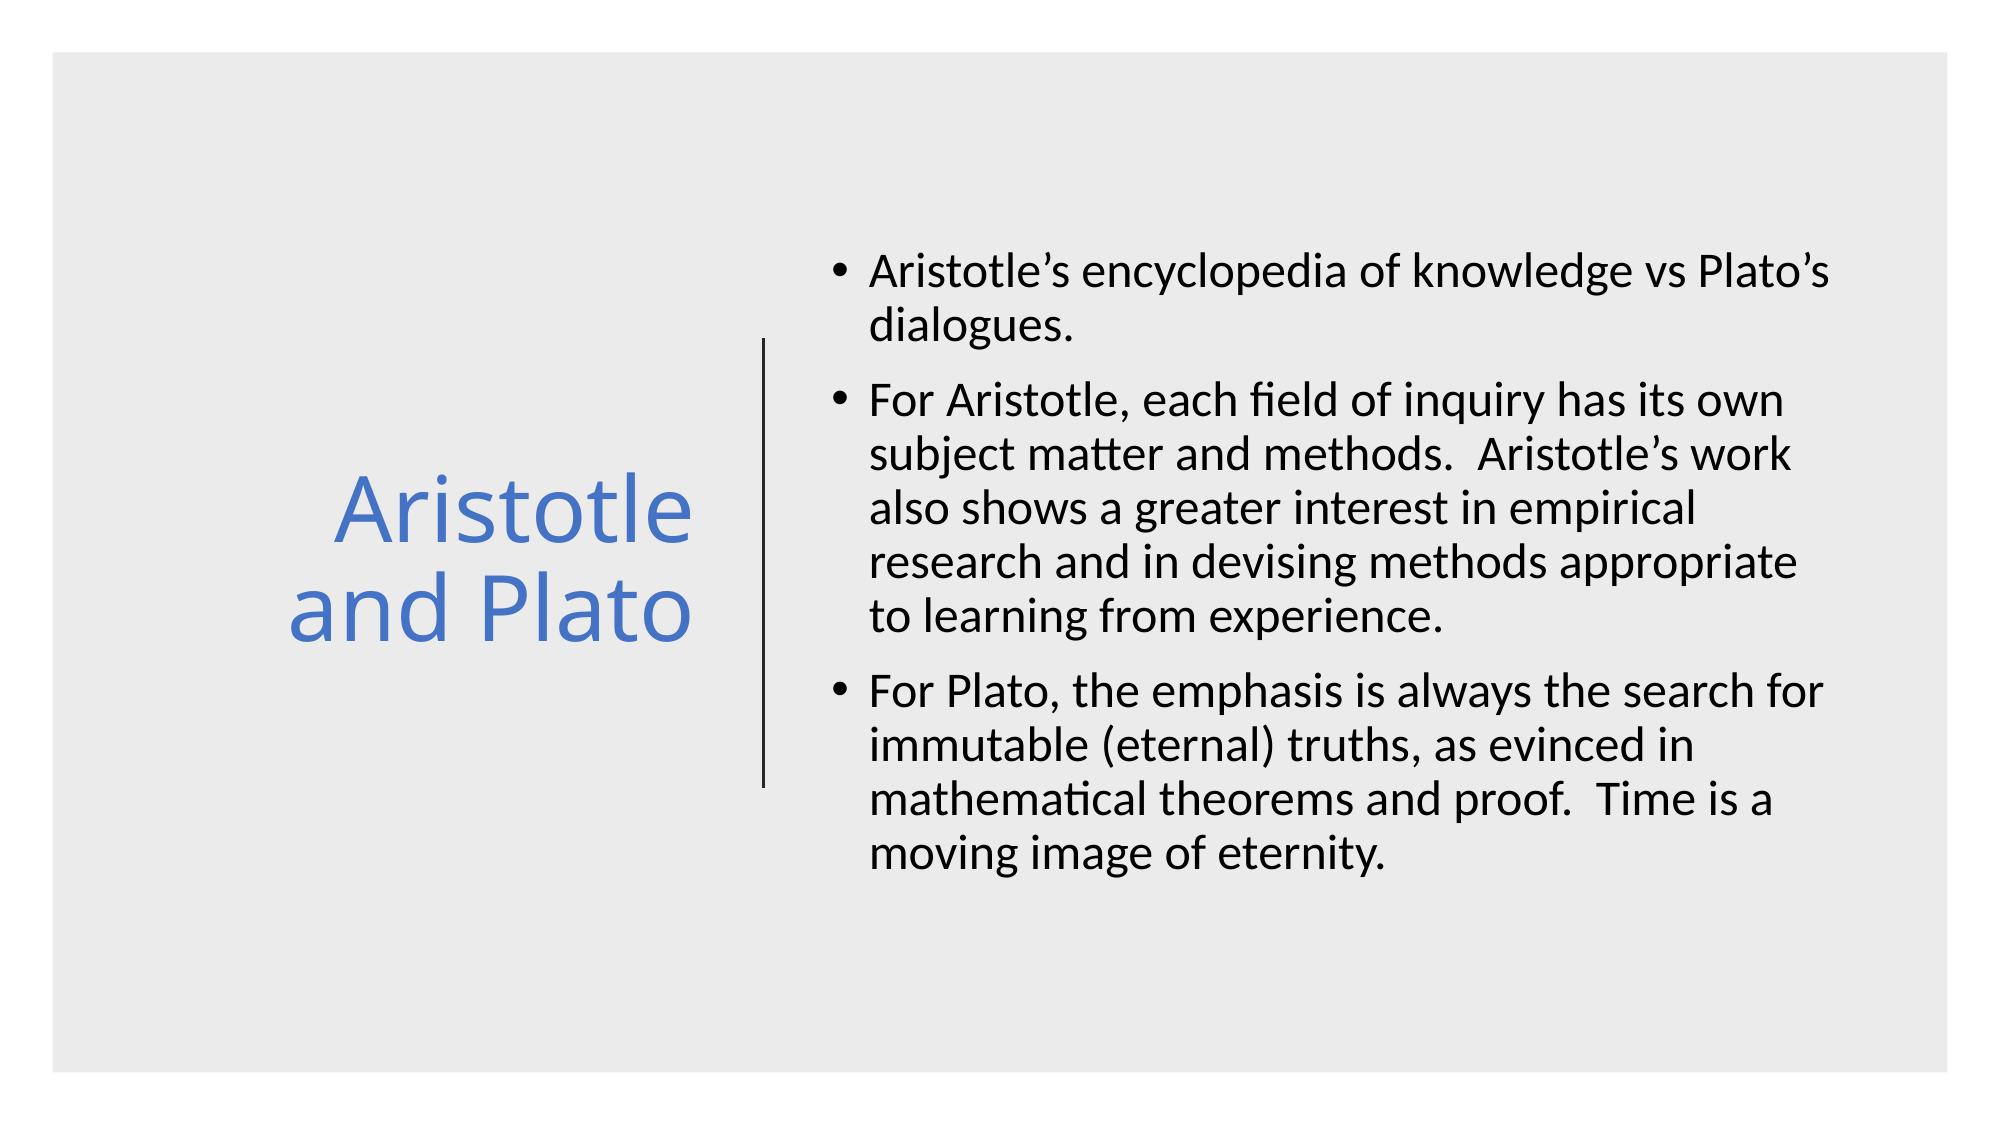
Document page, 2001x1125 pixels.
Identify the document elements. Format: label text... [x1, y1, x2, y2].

list Aristotle’s encyclopedia of knowledge vs Plato’s dialogues. For Aristotle, each field of inquiry has its own subject matter and methods. Aristotle’s work also shows a greater interest in empirical research and in devising methods appropriate to learning from experience. For Plato, the emphasis is always the search for immutable (eternal) truths, as evinced in mathematical theorems and proof. Time is a moving image of eternity. [816, 158, 1863, 967]
text_box [52, 51, 1948, 1073]
title Aristotle and Plato [137, 158, 711, 967]
